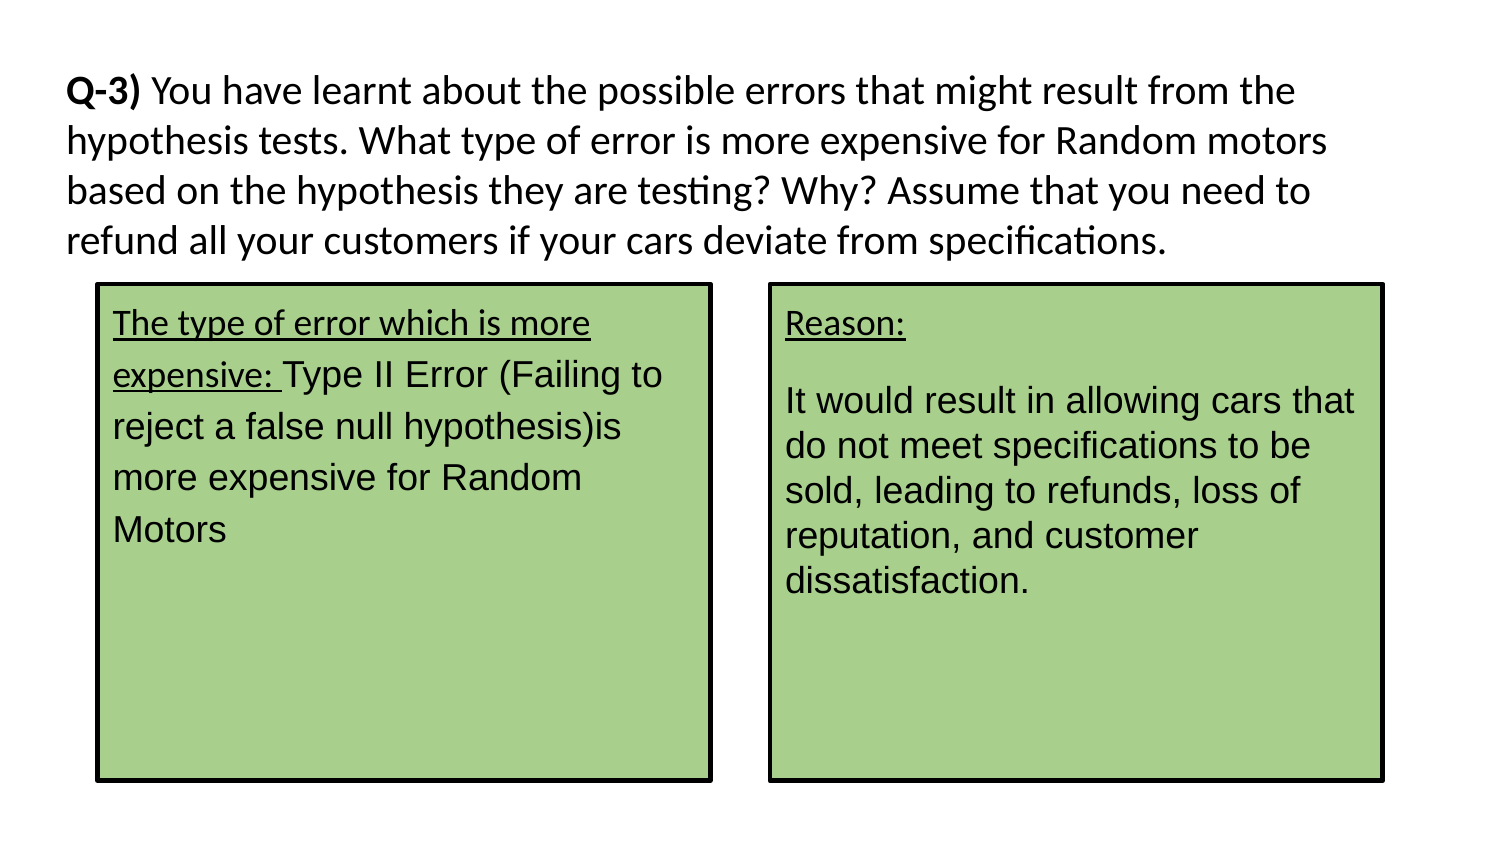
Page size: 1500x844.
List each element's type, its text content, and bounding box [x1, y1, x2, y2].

text_box The type of error which is more expensive: Type II Error (Failing to reject a false null hypothesis)is more expensive for Random Motors [97, 283, 711, 781]
title Q-3) You have learnt about the possible errors that might result from the hypothesis tests. What type of error is more expensive for Random motors based on the hypothesis they are testing? Why? Assume that you need to refund all your customers if your cars deviate from specifications. [51, 48, 1449, 164]
text_box Reason: It would result in allowing cars that do not meet specifications to be sold, leading to refunds, loss of reputation, and customer dissatisfaction. [769, 283, 1383, 781]
